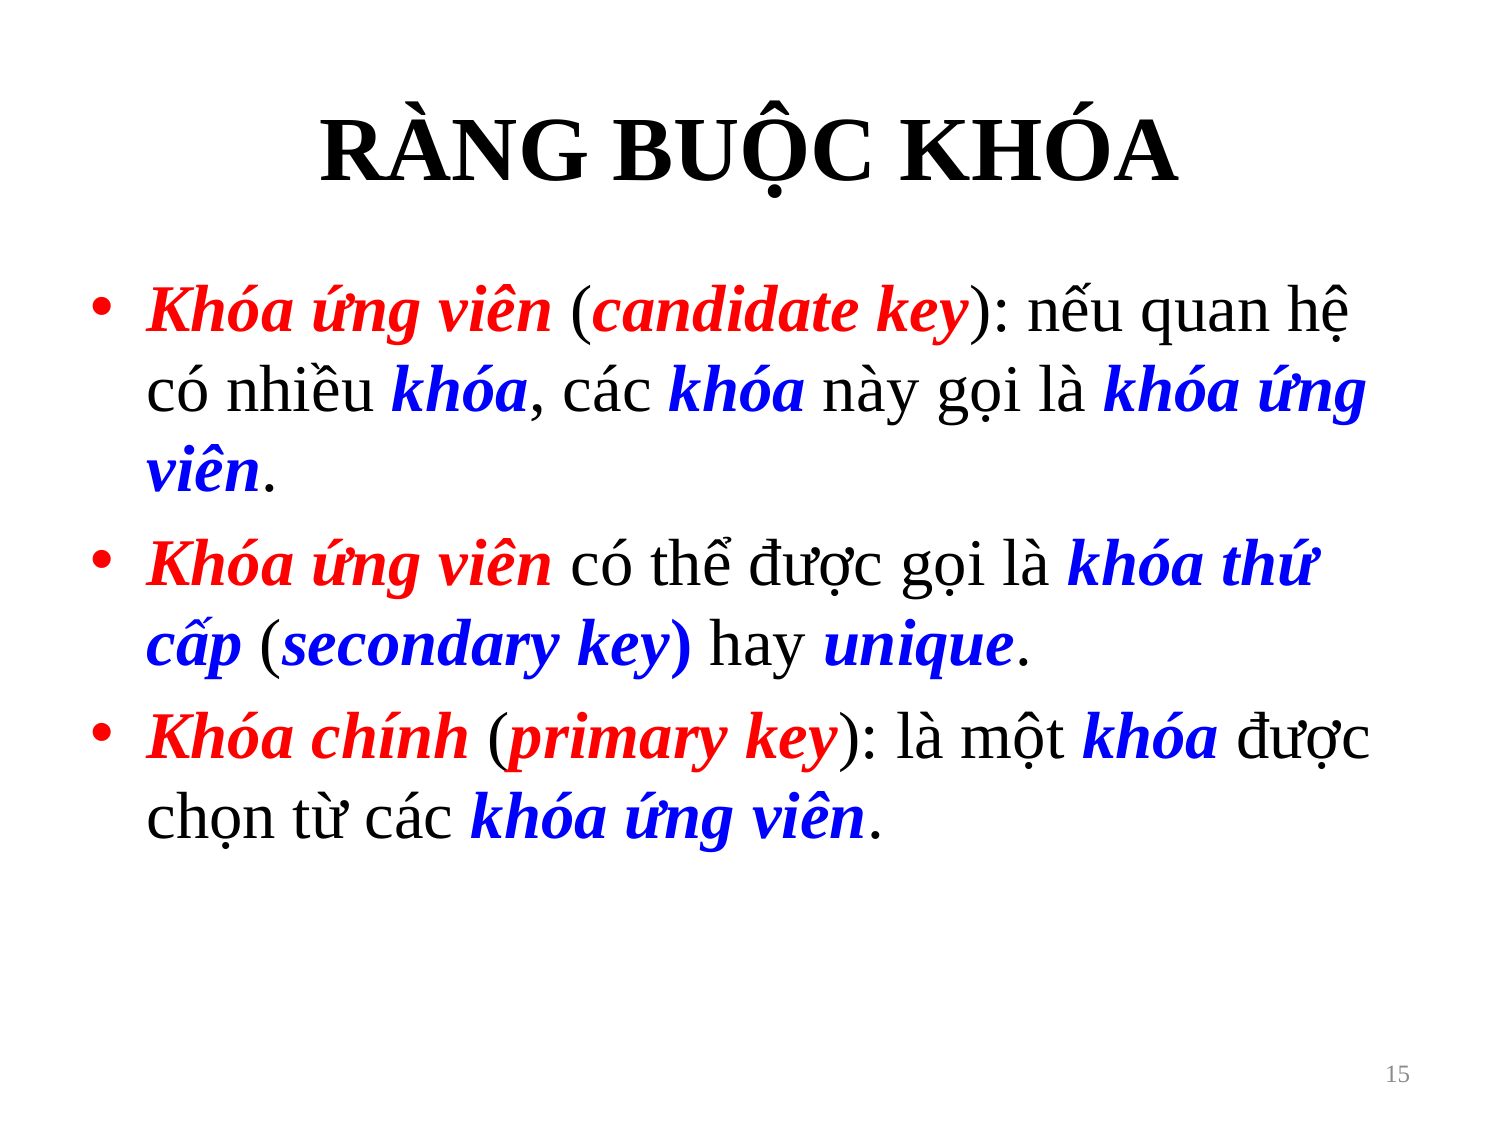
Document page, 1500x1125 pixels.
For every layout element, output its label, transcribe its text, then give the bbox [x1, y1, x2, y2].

list Khóa ứng viên (candidate key): nếu quan hệ có nhiều khóa, các khóa này gọi là khóa ứng viên. Khóa ứng viên có thể được gọi là khóa thứ cấp (secondary key) hay unique. Khóa chính (primary key): là một khóa được chọn từ các khóa ứng viên. [74, 257, 1426, 1001]
title RÀNG BUỘC KHÓA [74, 49, 1426, 238]
slide_number 15 [1074, 1042, 1425, 1103]
